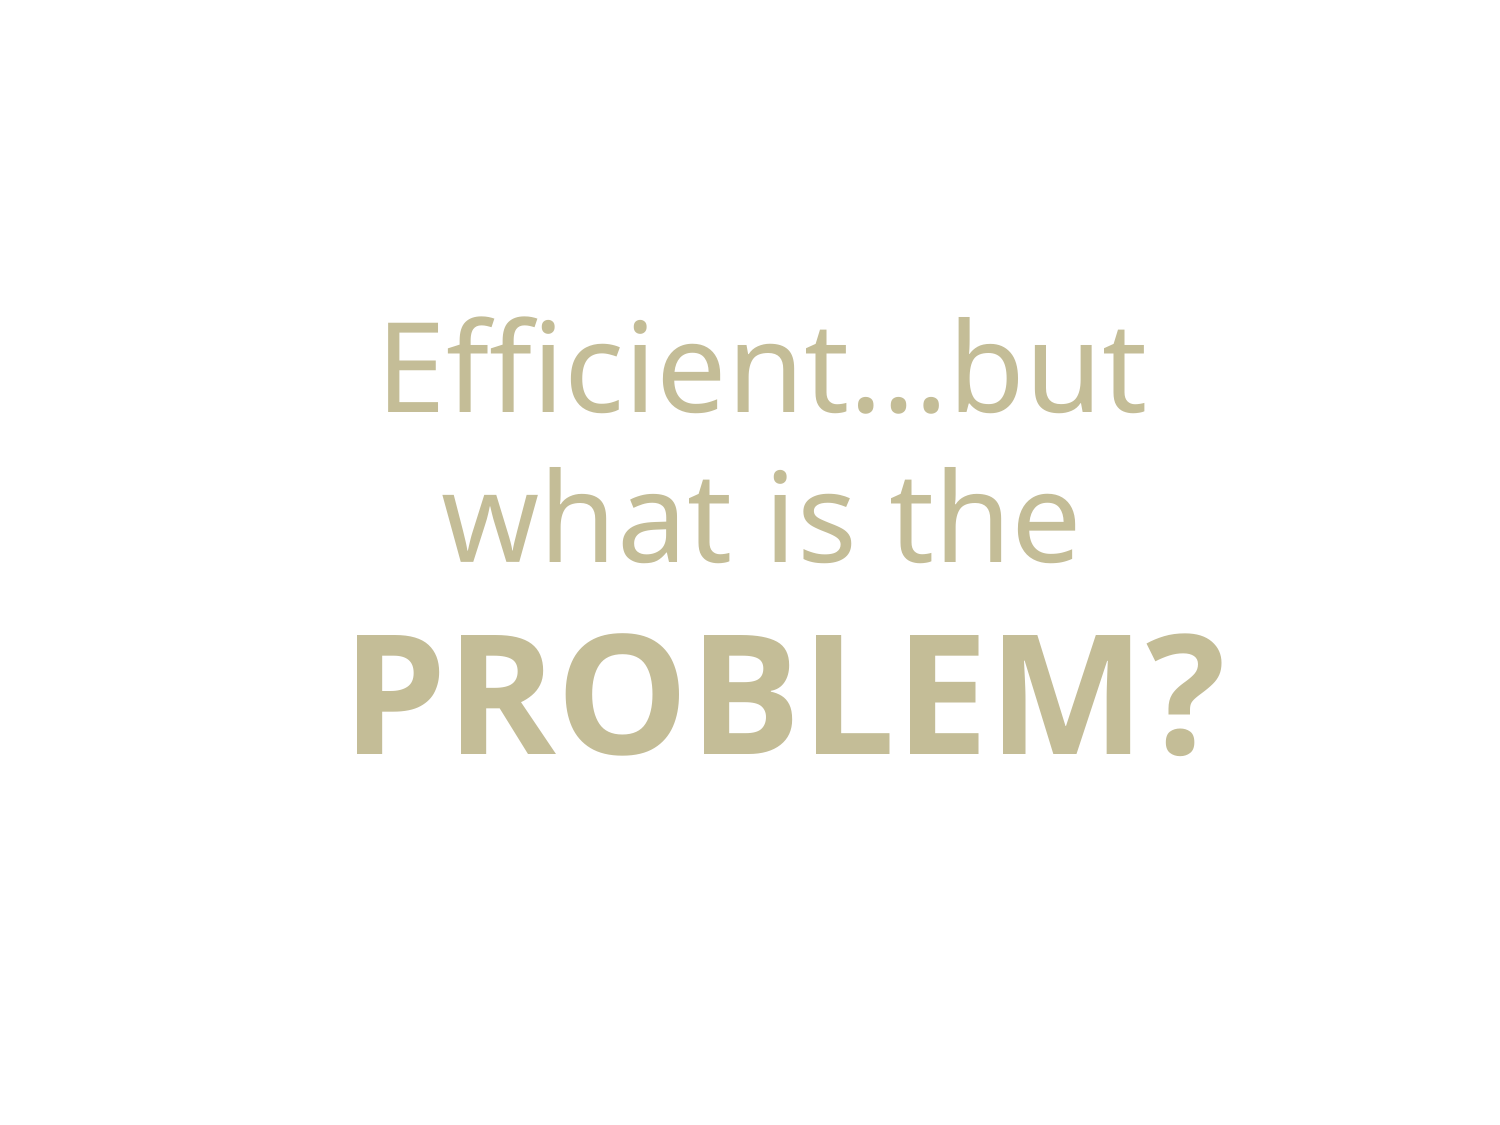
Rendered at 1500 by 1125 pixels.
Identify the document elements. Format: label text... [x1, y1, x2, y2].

title Efficient…but what is the PROBLEM? [125, 112, 1400, 963]
